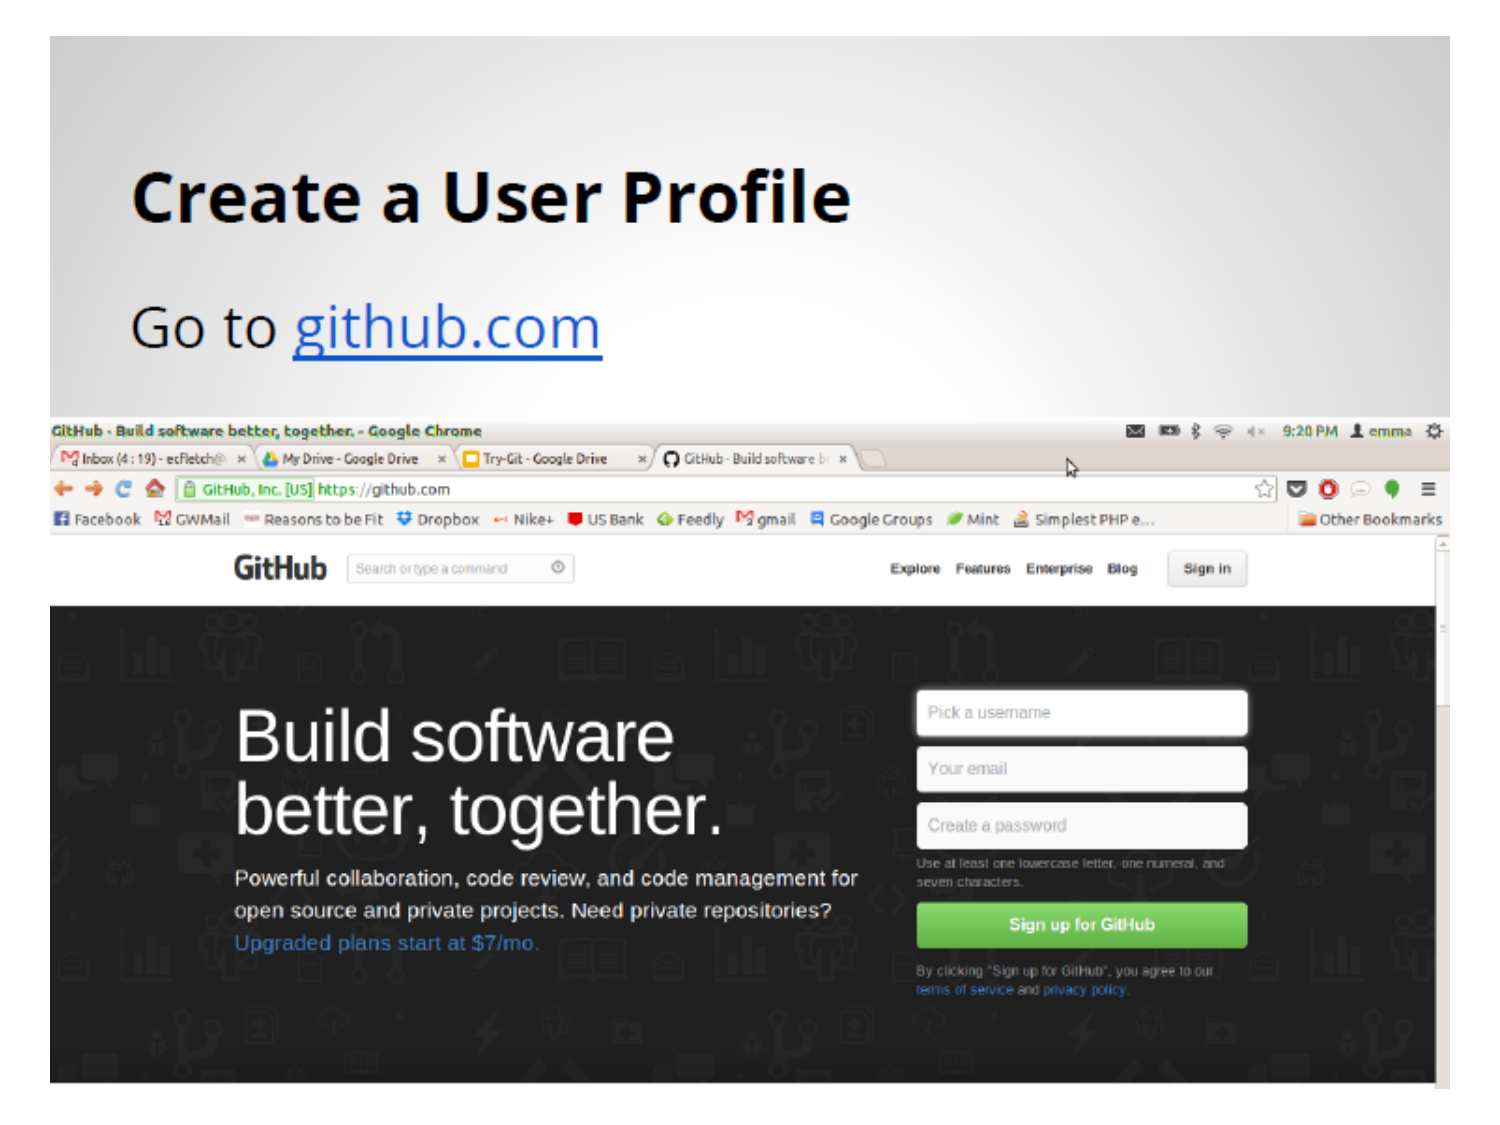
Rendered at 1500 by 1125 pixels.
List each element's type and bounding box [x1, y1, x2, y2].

picture [49, 35, 1451, 1089]
